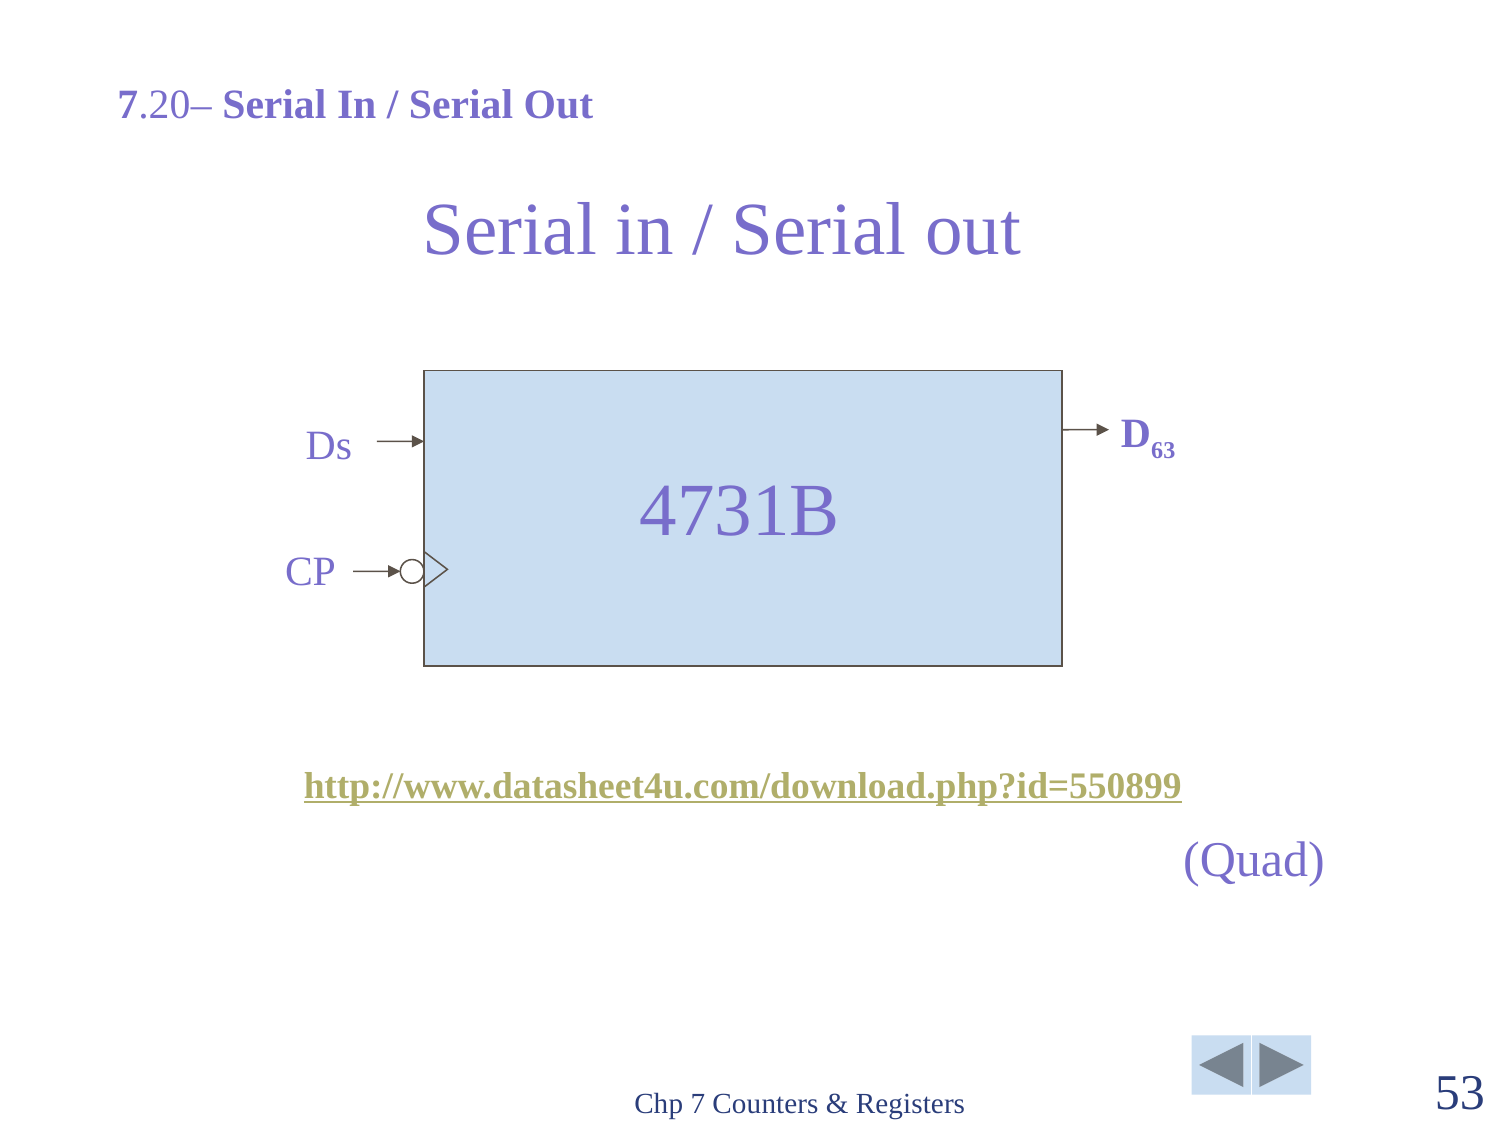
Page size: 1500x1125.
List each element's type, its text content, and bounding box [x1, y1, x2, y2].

text_box 7.20– Serial In / Serial Out [102, 69, 806, 134]
text_box CP [270, 535, 353, 601]
text_box 4731B [624, 453, 897, 559]
text_box Ds [305, 417, 365, 468]
text_box [400, 559, 424, 584]
slide_number 53 [1349, 1051, 1500, 1125]
text_box http://www.datasheet4u.com/download.php?id=550899 [288, 754, 1197, 814]
text_box Serial in / Serial out [407, 172, 1093, 278]
text_box [1061, 423, 1110, 436]
text_box [376, 435, 425, 448]
text_box [423, 370, 1062, 666]
text_box [423, 551, 448, 588]
text_box [353, 565, 400, 578]
footer Chp 7 Counters & Registers [562, 1051, 1038, 1125]
text_box (Quad) [1168, 819, 1340, 894]
text_box D63 [1120, 406, 1204, 463]
